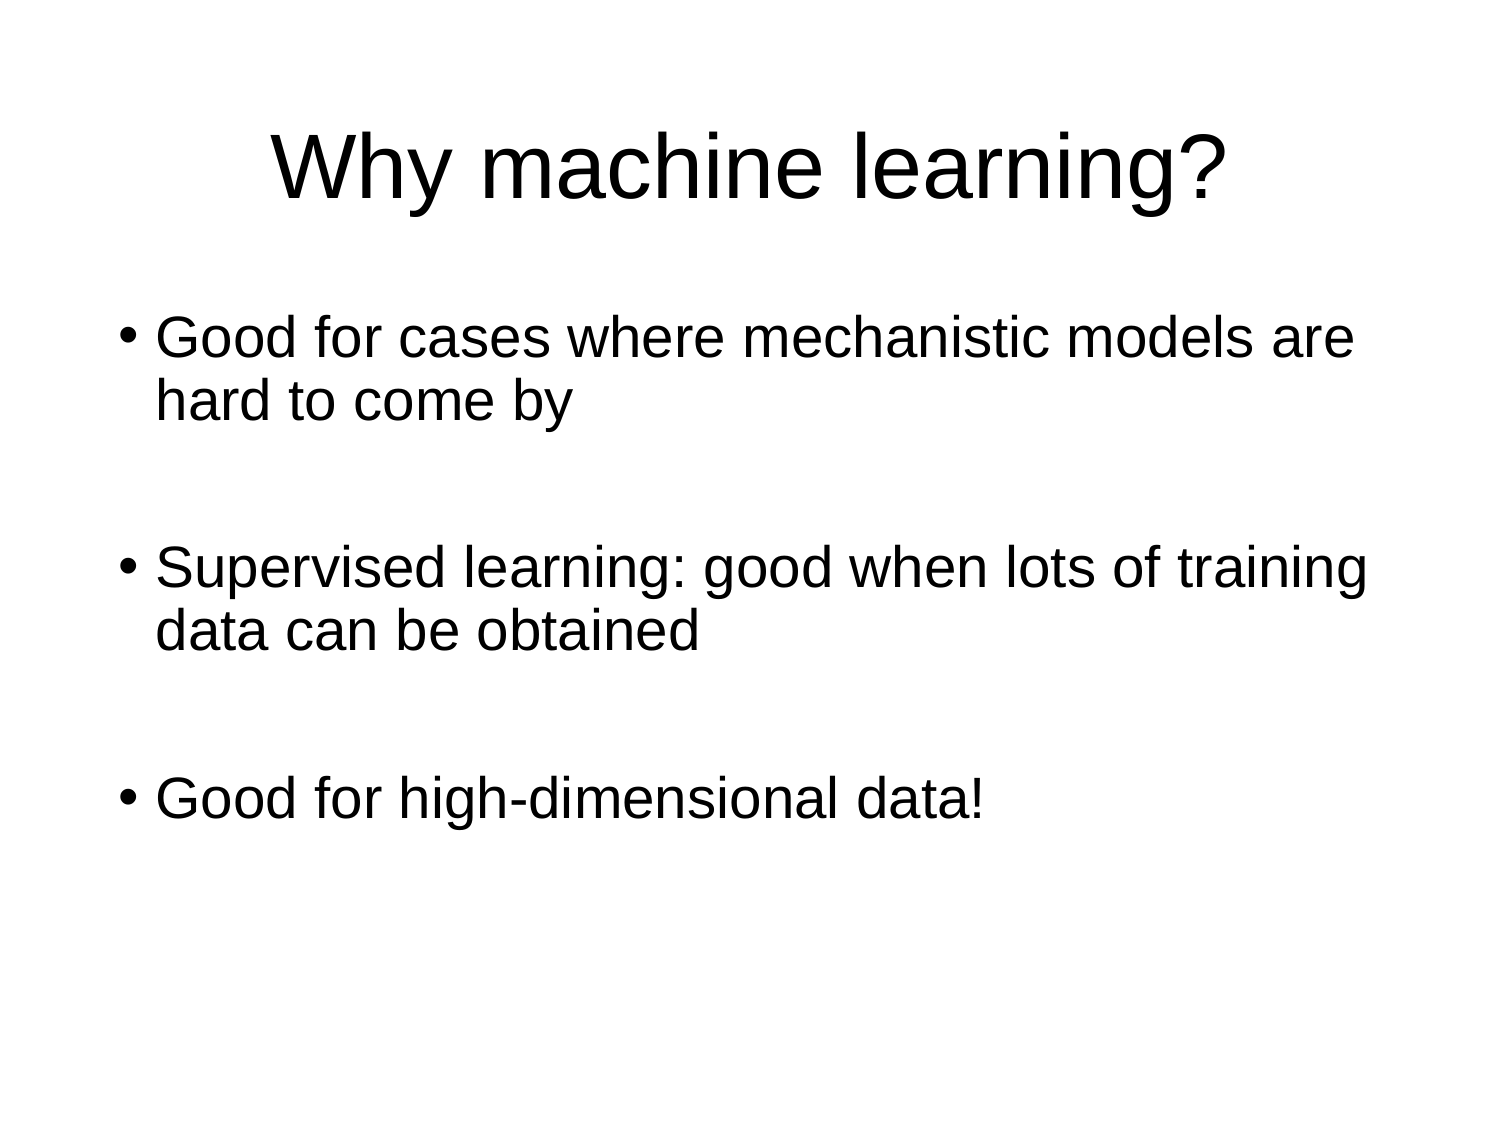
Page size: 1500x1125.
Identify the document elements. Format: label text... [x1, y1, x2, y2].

list Good for cases where mechanistic models are hard to come by Supervised learning: good when lots of training data can be obtained Good for high-dimensional data! [103, 299, 1397, 1014]
title Why machine learning? [103, 59, 1397, 278]
